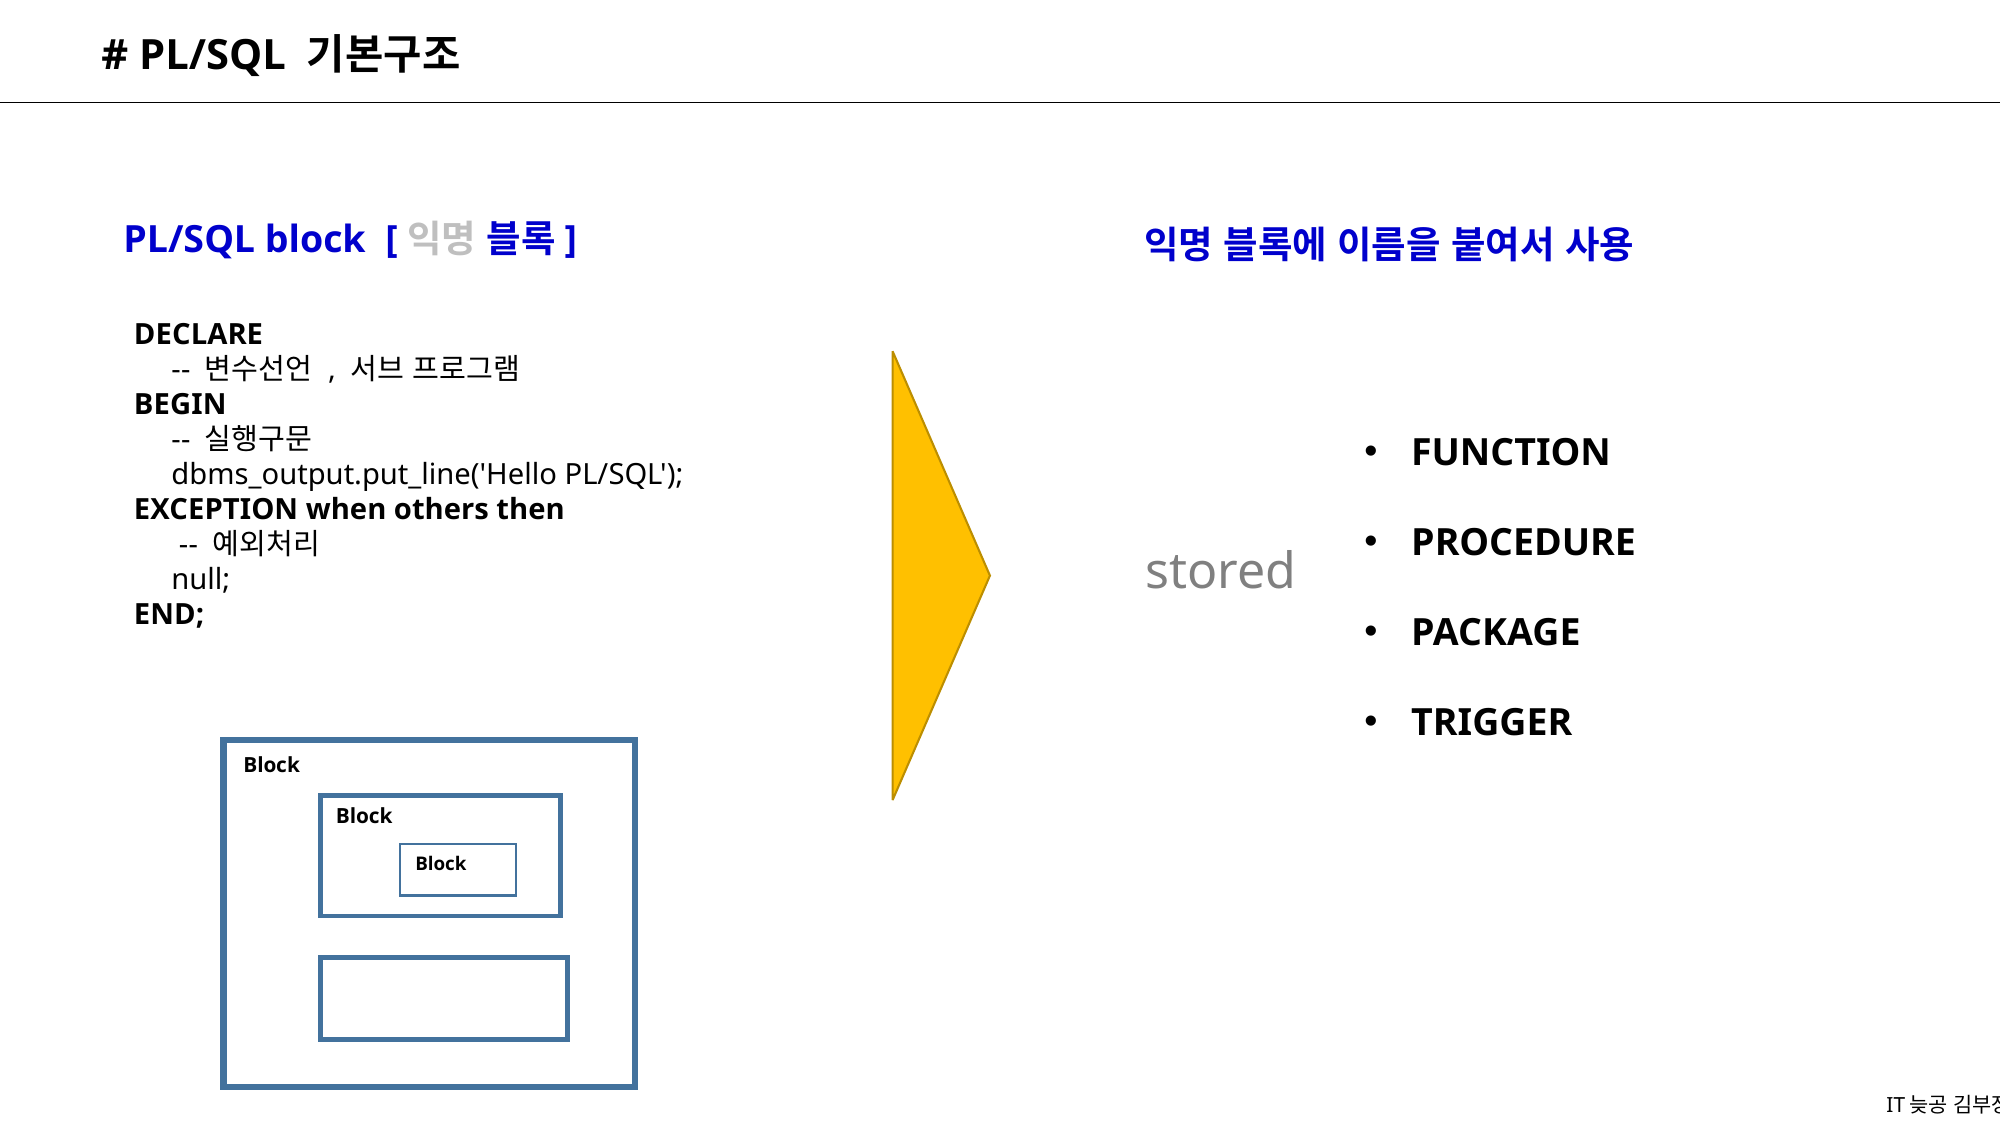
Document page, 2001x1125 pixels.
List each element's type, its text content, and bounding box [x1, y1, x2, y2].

text_box Block [321, 795, 408, 836]
text_box [222, 739, 636, 1088]
text_box Block [400, 844, 482, 882]
text_box Block [228, 744, 315, 784]
text_box DECLARE -- 변수선언 , 서브 프로그램 BEGIN -- 실행구문 dbms_output.put_line('Hello PL/SQL'); EXCEPTION when others then -- 예외처리 null; END; [119, 308, 834, 638]
text_box [891, 350, 992, 801]
text_box [399, 843, 517, 897]
text_box FUNCTION PROCEDURE PACKAGE TRIGGER [1349, 420, 1651, 751]
text_box PL/SQL block [익명 블록] [108, 207, 593, 267]
text_box [320, 956, 568, 1041]
text_box # PL/SQL 기본구조 [86, 20, 476, 86]
text_box stored [1130, 530, 1312, 606]
text_box [320, 794, 561, 917]
text_box 익명 블록에 이름을 붙여서 사용 [1129, 213, 1650, 273]
text_box IT늦공 김부장 [1871, 1084, 2000, 1124]
